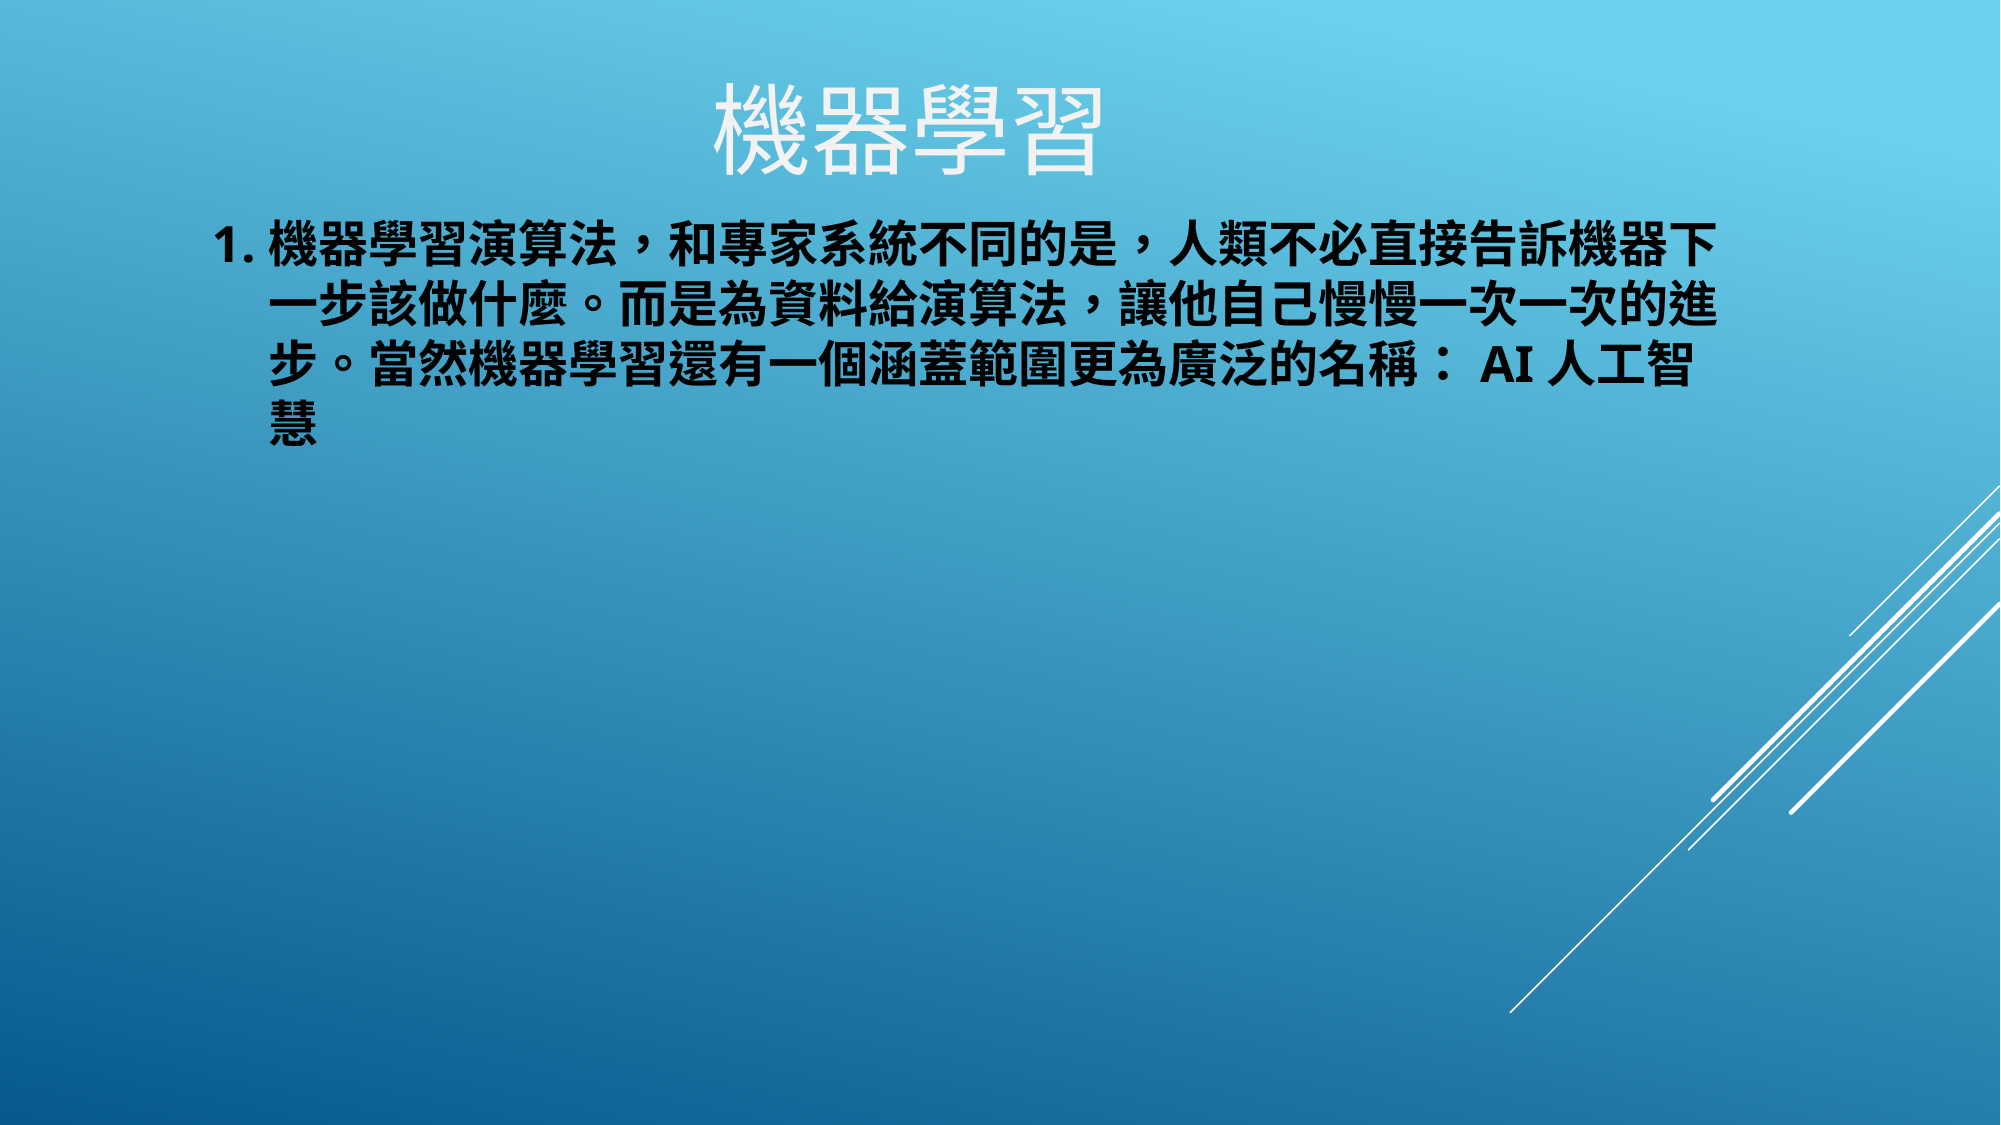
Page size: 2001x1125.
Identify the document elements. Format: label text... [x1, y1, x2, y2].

text_box 機器學習演算法，和專家系統不同的是，人類不必直接告訴機器下一步該做什麼。而是為資料給演算法，讓他自己慢慢一次一次的進步。當然機器學習還有一個涵蓋範圍更為廣泛的名稱：AI人工智慧 [196, 205, 1751, 521]
list 機器學習 [680, 32, 1142, 205]
